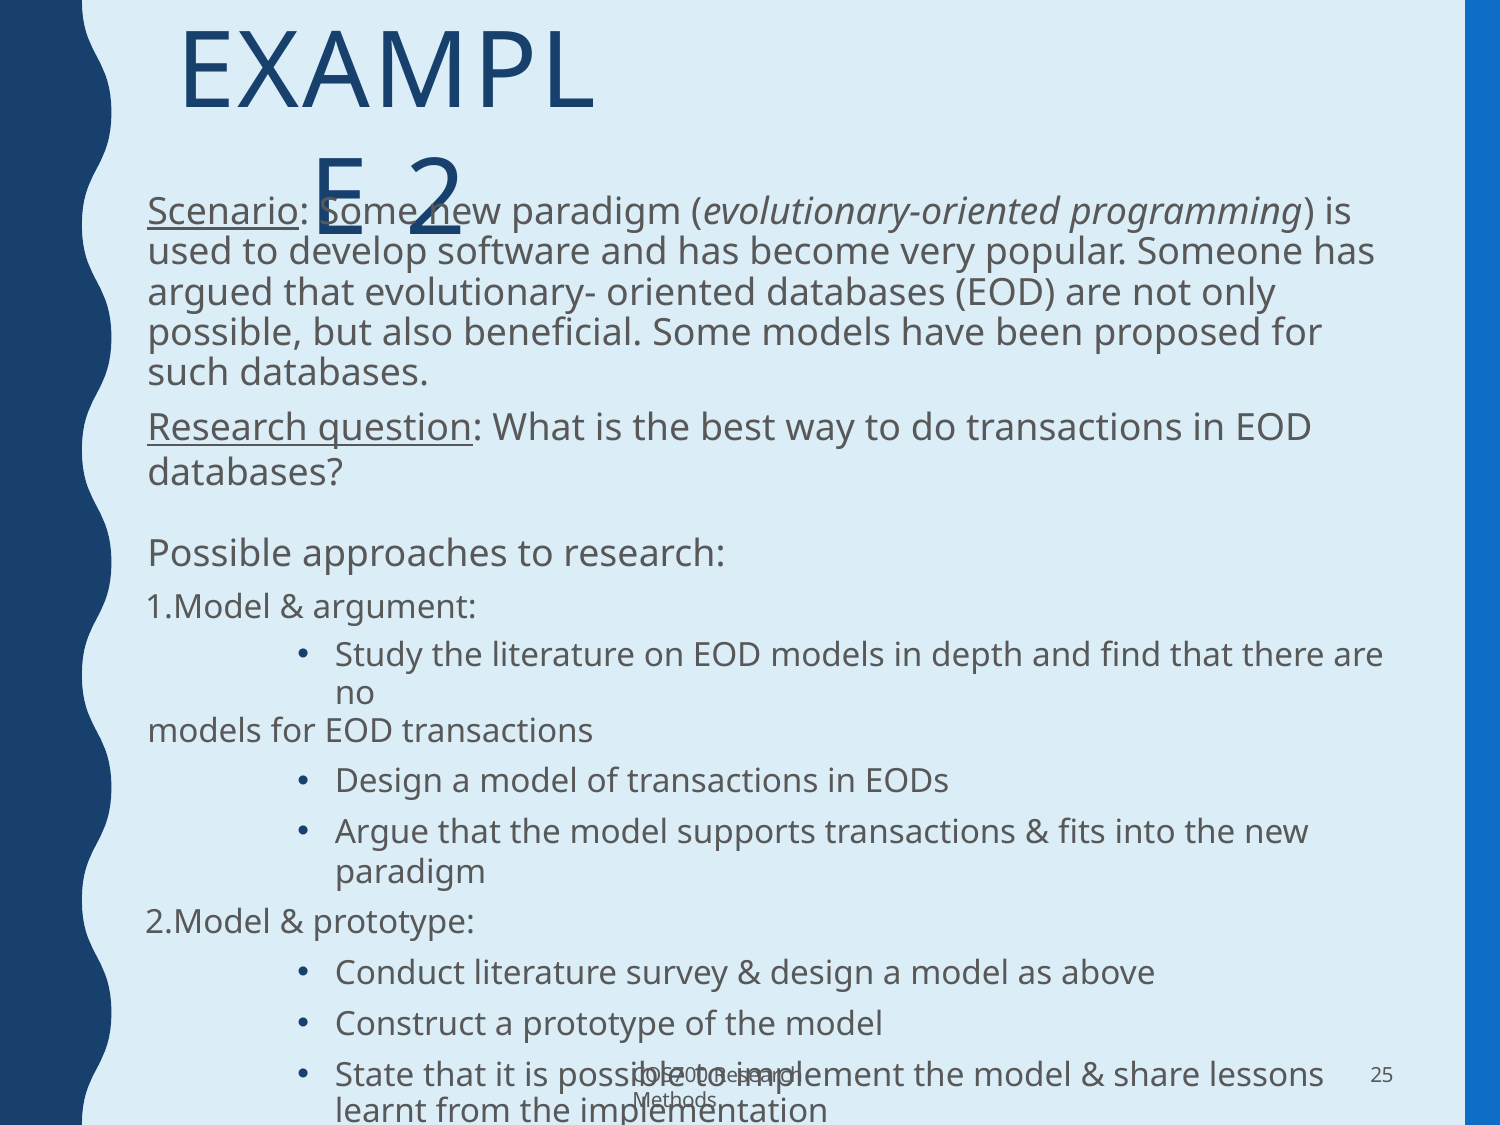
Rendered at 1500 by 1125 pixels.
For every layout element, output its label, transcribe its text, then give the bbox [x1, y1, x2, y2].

text_box Scenario: Some new paradigm (evolutionary-oriented programming) is used to develop software and has become very popular. Someone has argued that evolutionary- oriented databases (EOD) are not only possible, but also beneficial. Some models have been proposed for such databases. Research question: What is the best way to do transactions in EOD databases? Possible approaches to research: Model & argument: Study the literature on EOD models in depth and find that there are no models for EOD transactions Design a model of transactions in EODs Argue that the model supports transactions & fits into the new paradigm Model & prototype: Conduct literature survey & design a model as above Construct a prototype of the model State that it is possible to implement the model & share lessons learnt from the implementation [145, 184, 1412, 1125]
title EXAMPLE 2 [153, 0, 621, 131]
